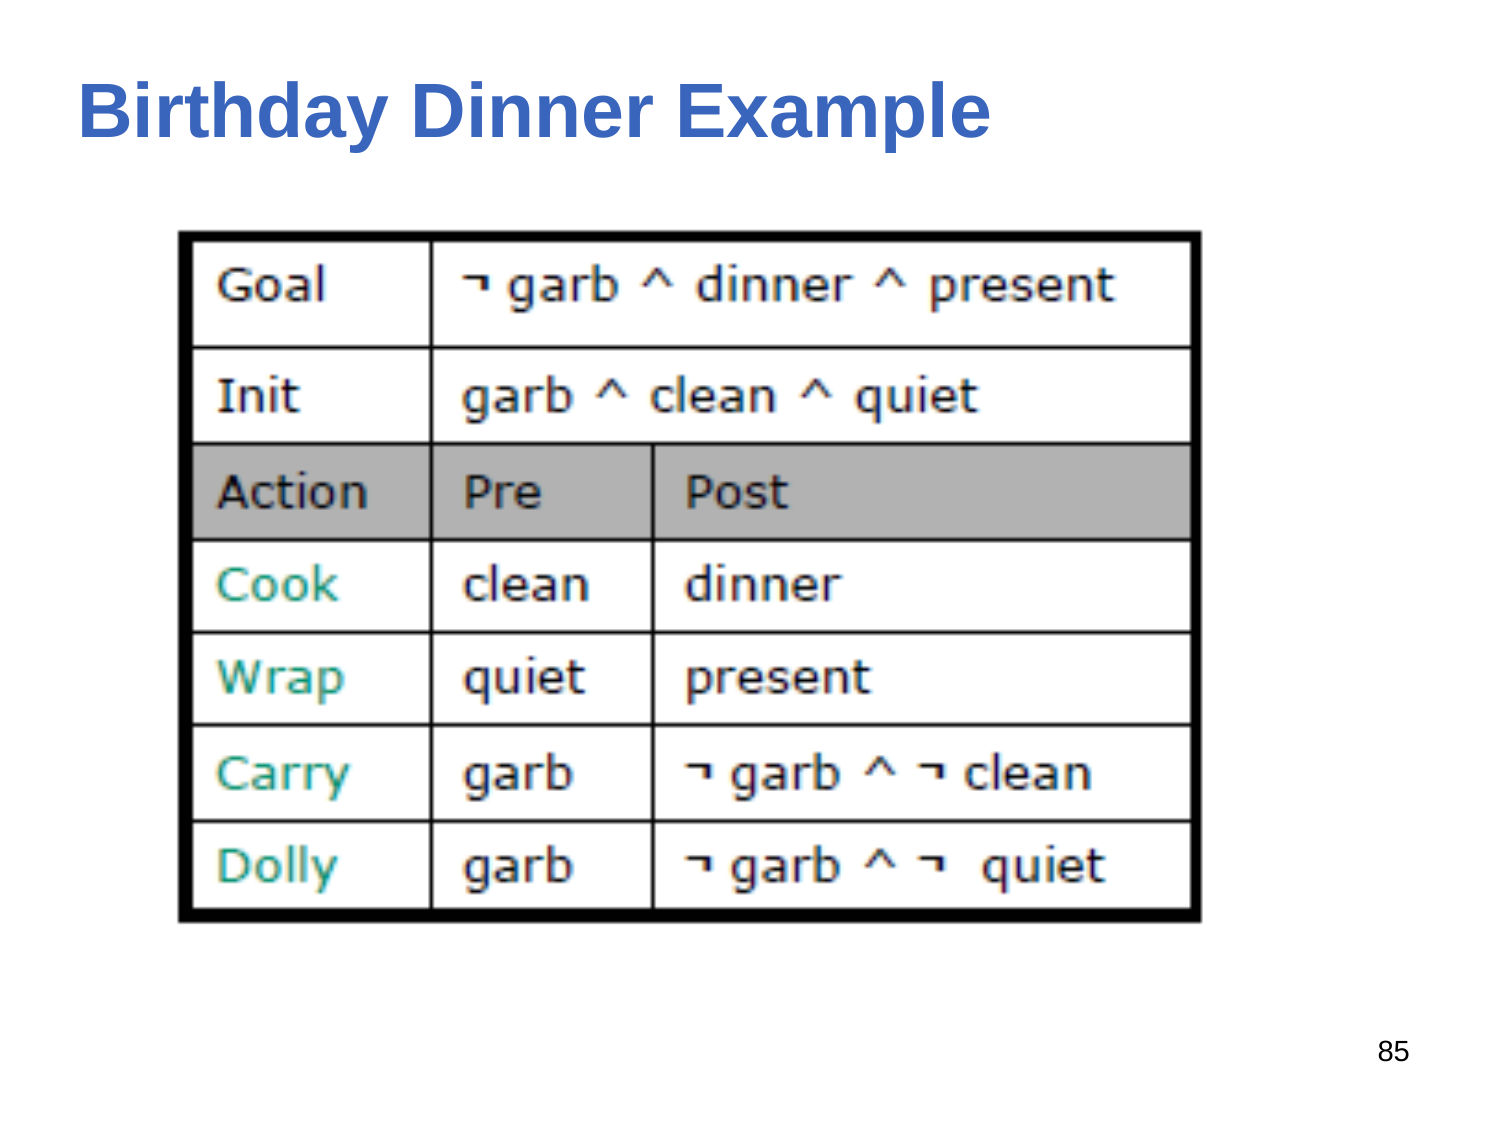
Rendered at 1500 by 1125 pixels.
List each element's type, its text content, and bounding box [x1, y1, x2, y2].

slide_number 85 [1074, 1024, 1426, 1103]
title Birthday Dinner Example [62, 50, 1413, 163]
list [149, 199, 1226, 940]
